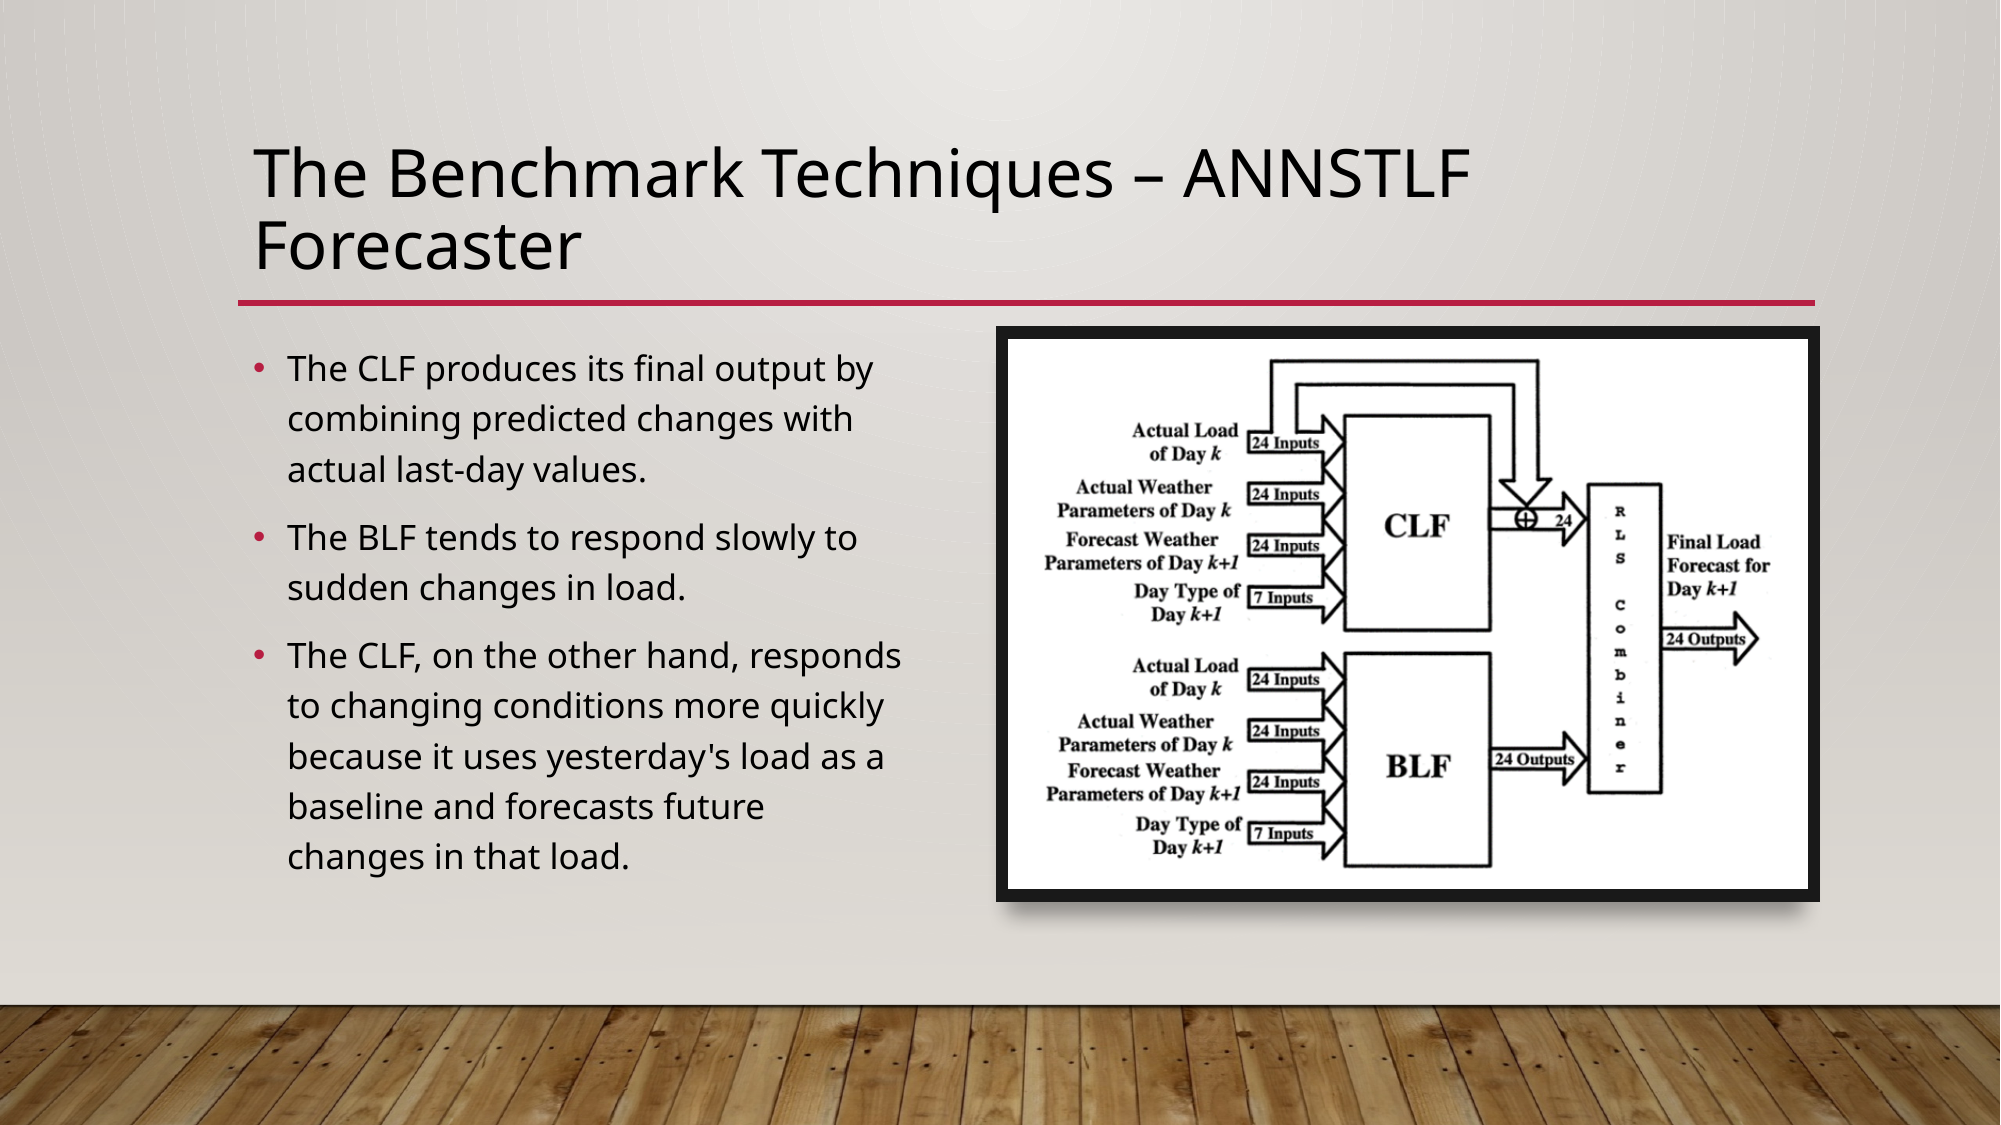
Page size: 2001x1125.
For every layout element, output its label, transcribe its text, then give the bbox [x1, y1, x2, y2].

title The Benchmark Techniques – ANNSTLF Forecaster [238, 131, 1814, 305]
picture [1043, 356, 1774, 870]
picture [0, 1005, 2000, 1125]
list The CLF produces its final output by combining predicted changes with actual last-day values. The BLF tends to respond slowly to sudden changes in load. The CLF, on the other hand, responds to changing conditions more quickly because it uses yesterday's load as a baseline and forecasts future changes in that load. [238, 330, 921, 897]
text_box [1001, 329, 1815, 897]
